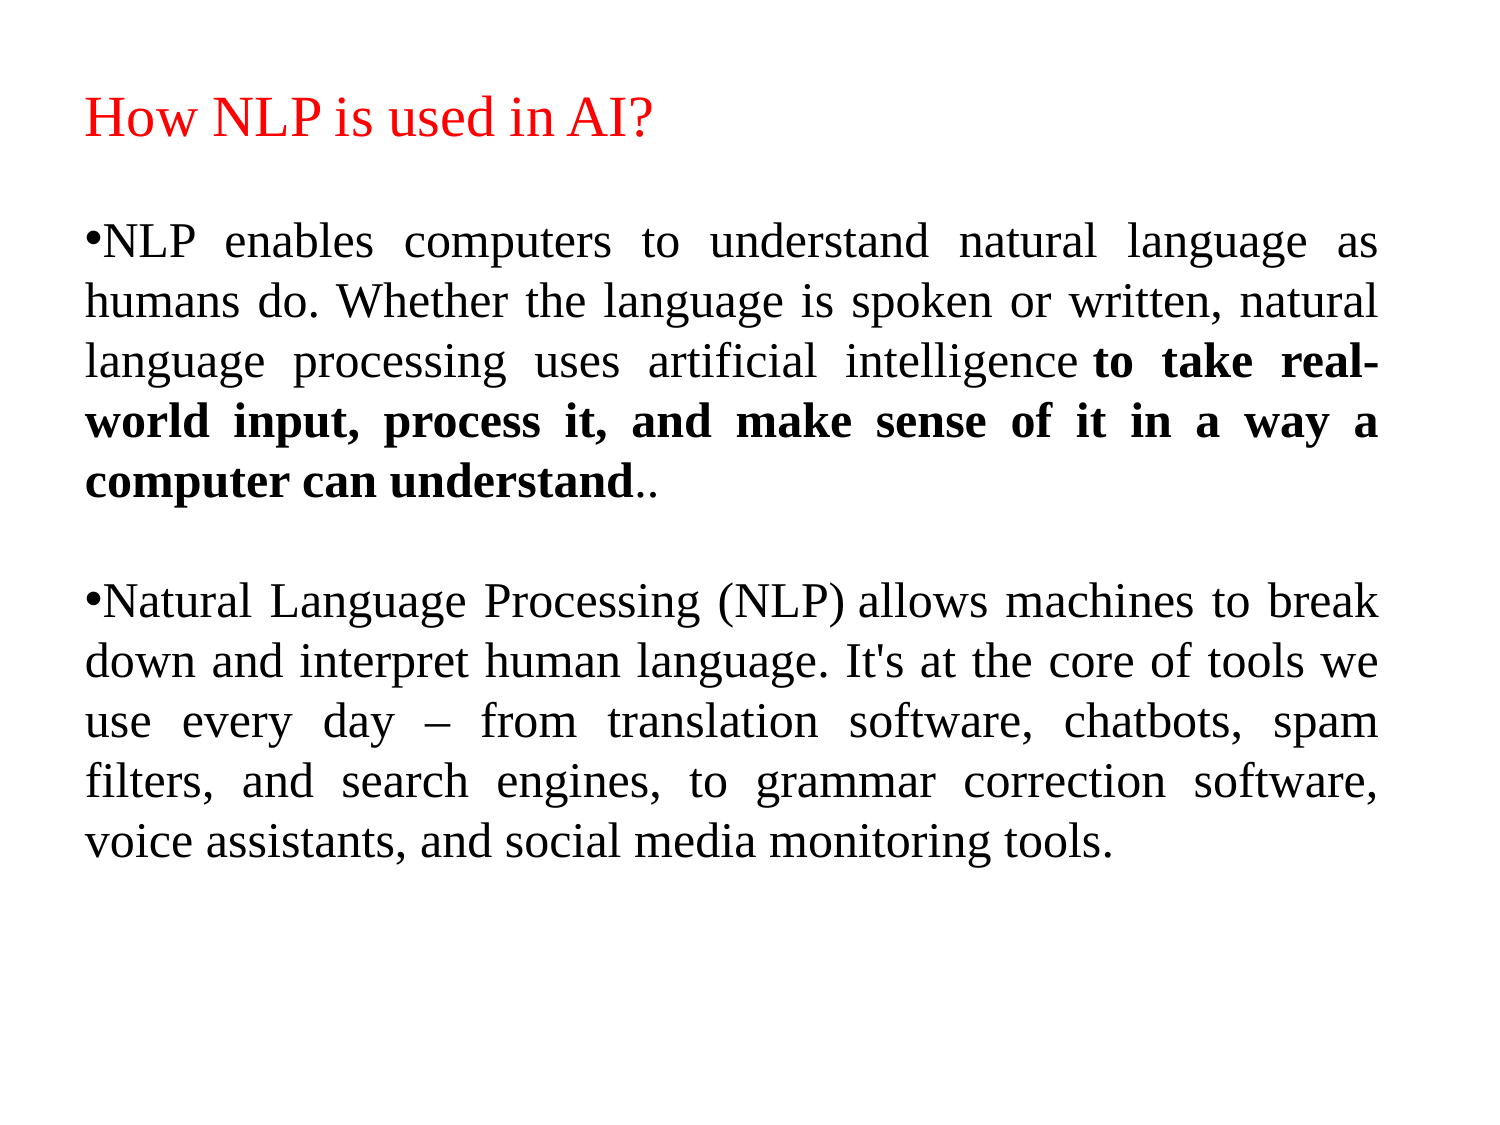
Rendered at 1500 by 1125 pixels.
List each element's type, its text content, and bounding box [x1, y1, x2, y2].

text_box How NLP is used in AI? NLP enables computers to understand natural language as humans do. Whether the language is spoken or written, natural language processing uses artificial intelligence to take real-world input, process it, and make sense of it in a way a computer can understand.. Natural Language Processing (NLP) allows machines to break down and interpret human language. It's at the core of tools we use every day – from translation software, chatbots, spam filters, and search engines, to grammar correction software, voice assistants, and social media monitoring tools. [70, 70, 1395, 876]
